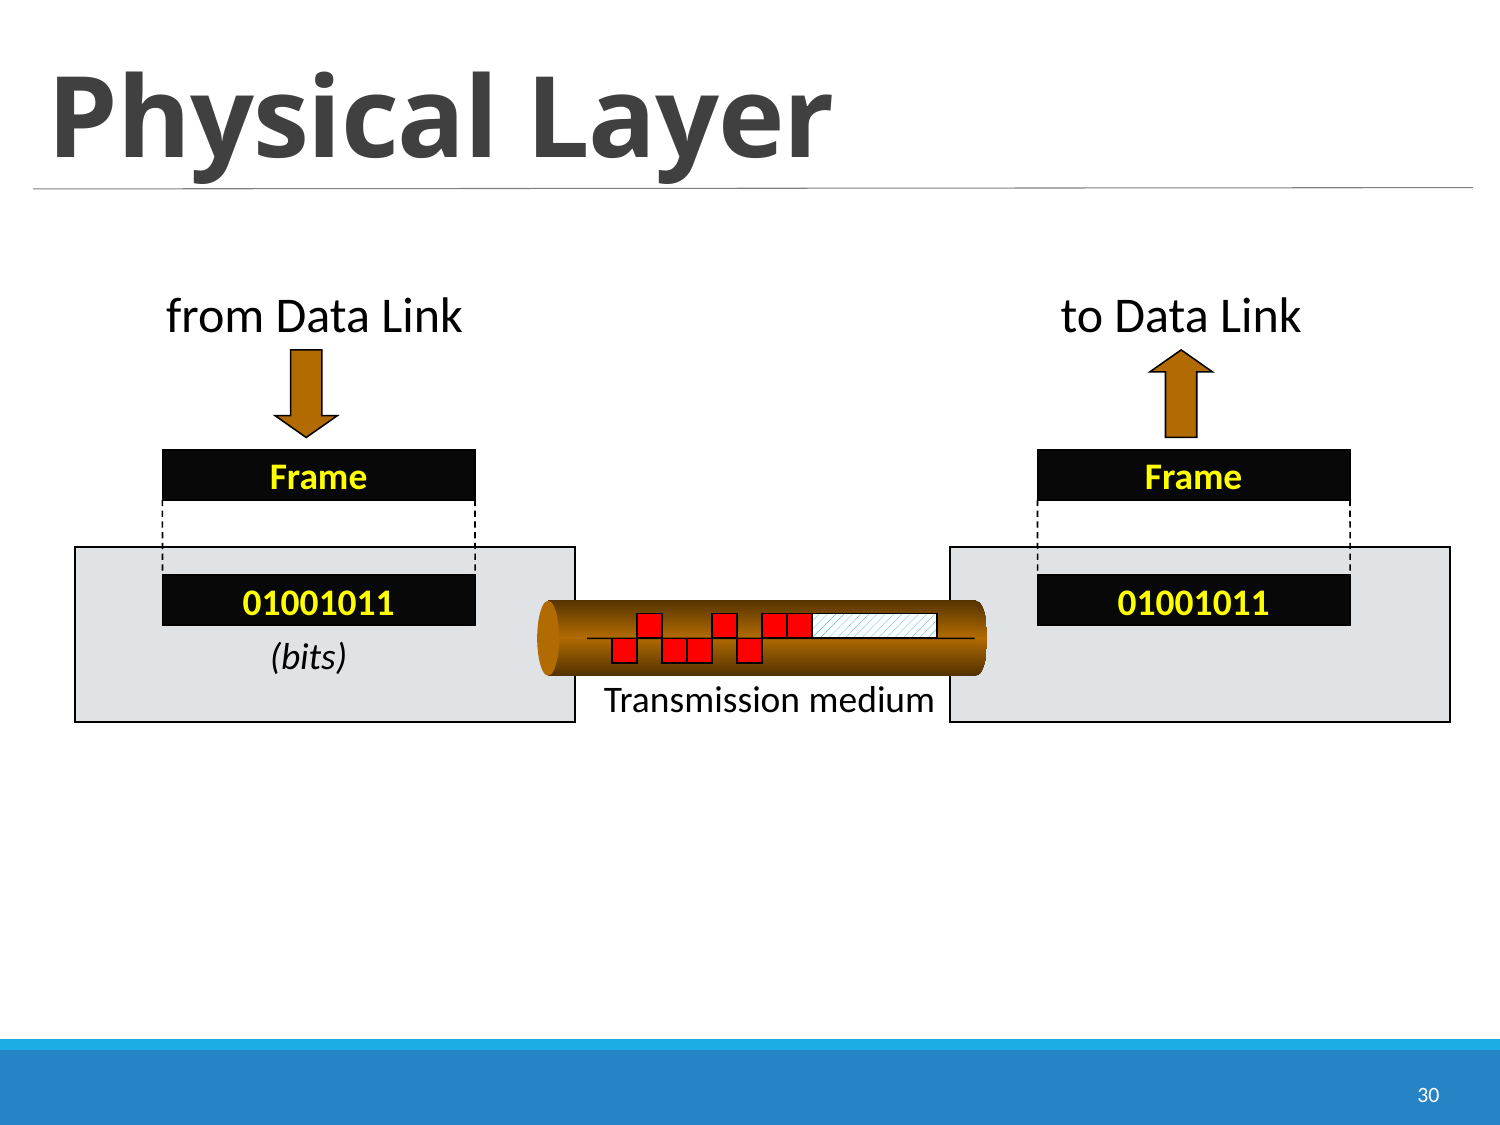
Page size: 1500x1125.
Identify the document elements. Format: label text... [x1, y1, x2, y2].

text_box [950, 547, 1450, 723]
text_box [1149, 350, 1213, 438]
title Physical Layer [32, 37, 1473, 188]
text_box Frame [1037, 450, 1350, 500]
text_box [274, 350, 338, 438]
text_box from Data Link [151, 274, 478, 350]
text_box 01001011 [1037, 575, 1350, 625]
text_box [75, 547, 575, 723]
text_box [586, 612, 976, 664]
text_box 01001011 [162, 575, 475, 625]
text_box (bits) [255, 624, 363, 685]
text_box Frame [162, 450, 475, 500]
text_box Transmission medium [588, 685, 951, 728]
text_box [536, 600, 988, 677]
text_box to Data Link [1045, 274, 1317, 350]
